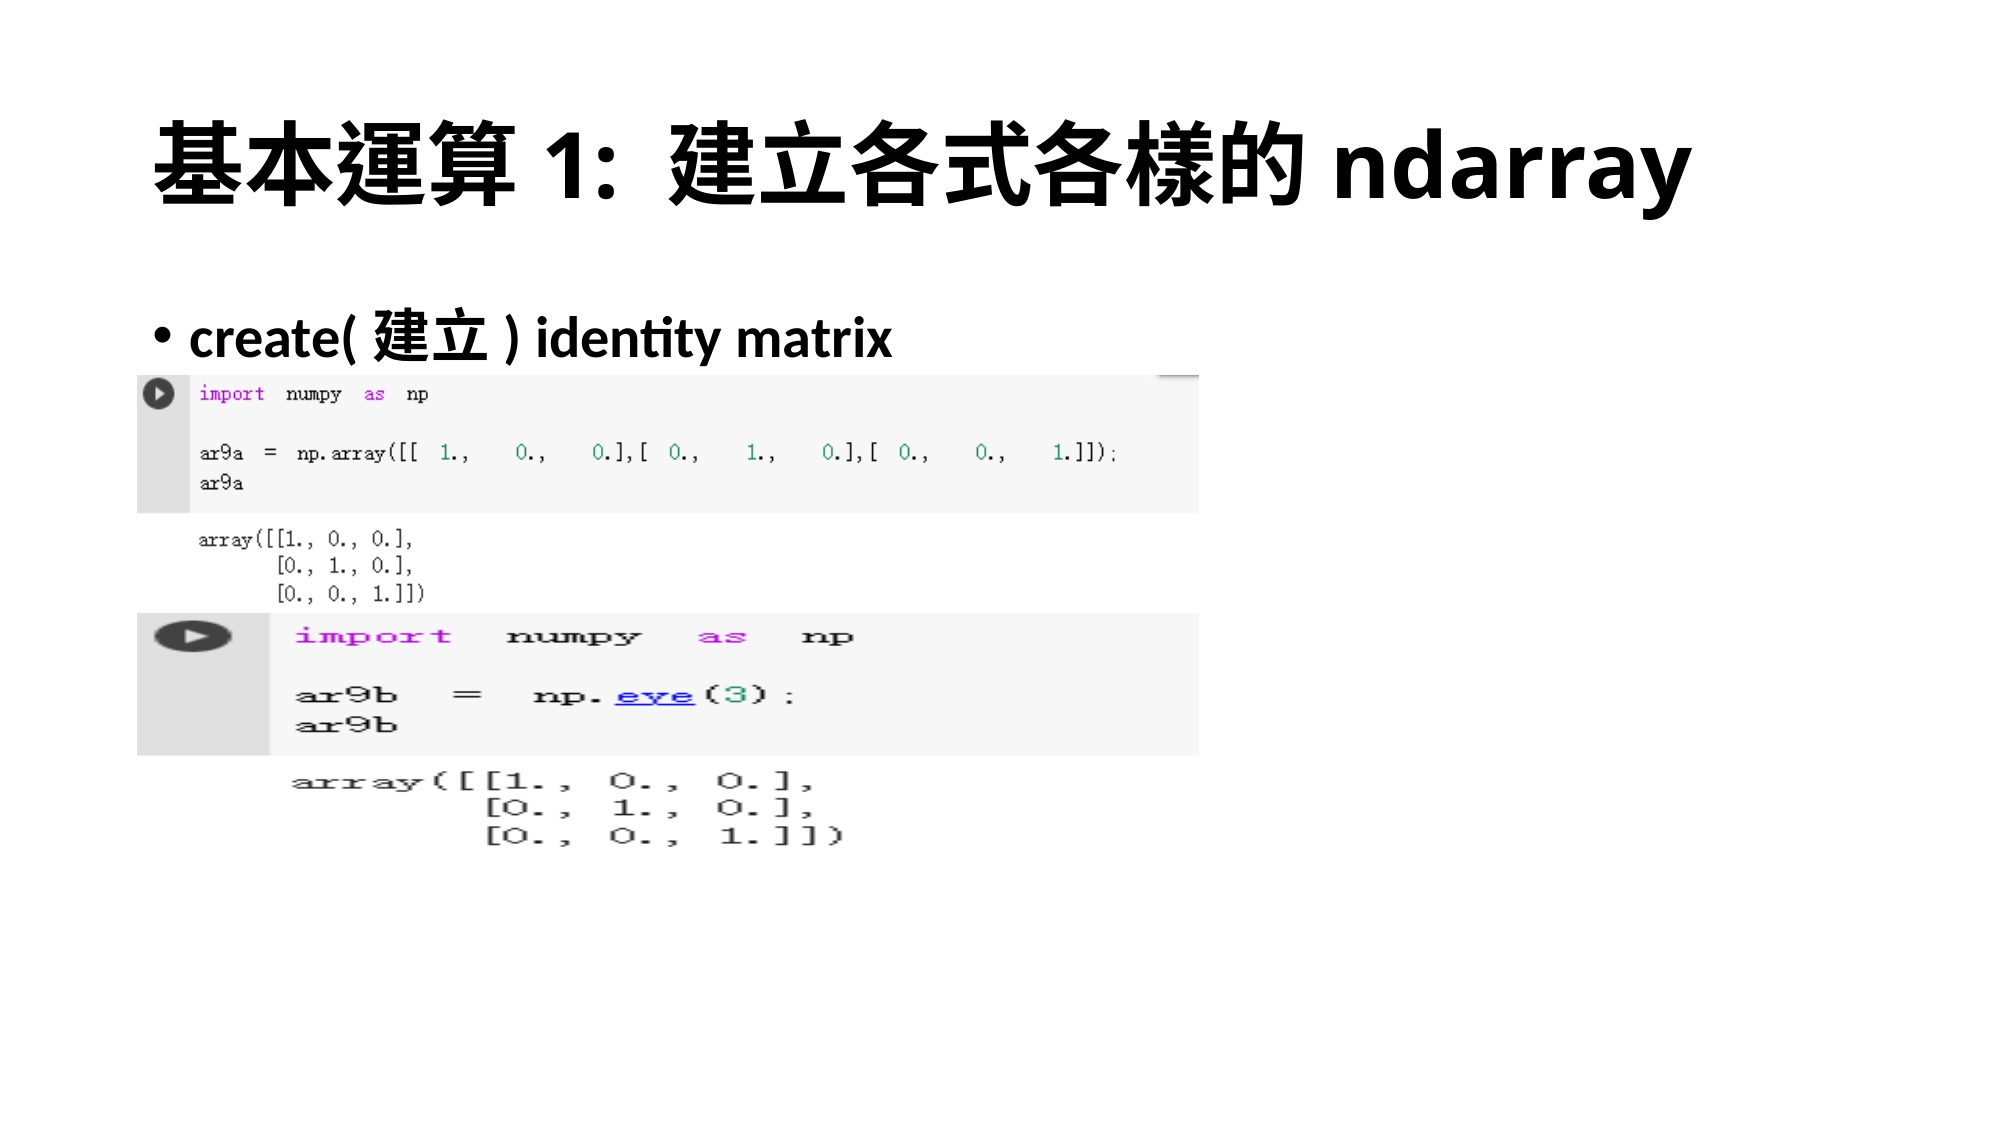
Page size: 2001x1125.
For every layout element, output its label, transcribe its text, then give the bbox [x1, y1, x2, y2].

picture [137, 375, 1199, 858]
title 基本運算1: 建立各式各樣的ndarray [137, 59, 1863, 278]
list create(建立) identity matrix [137, 299, 1863, 1014]
